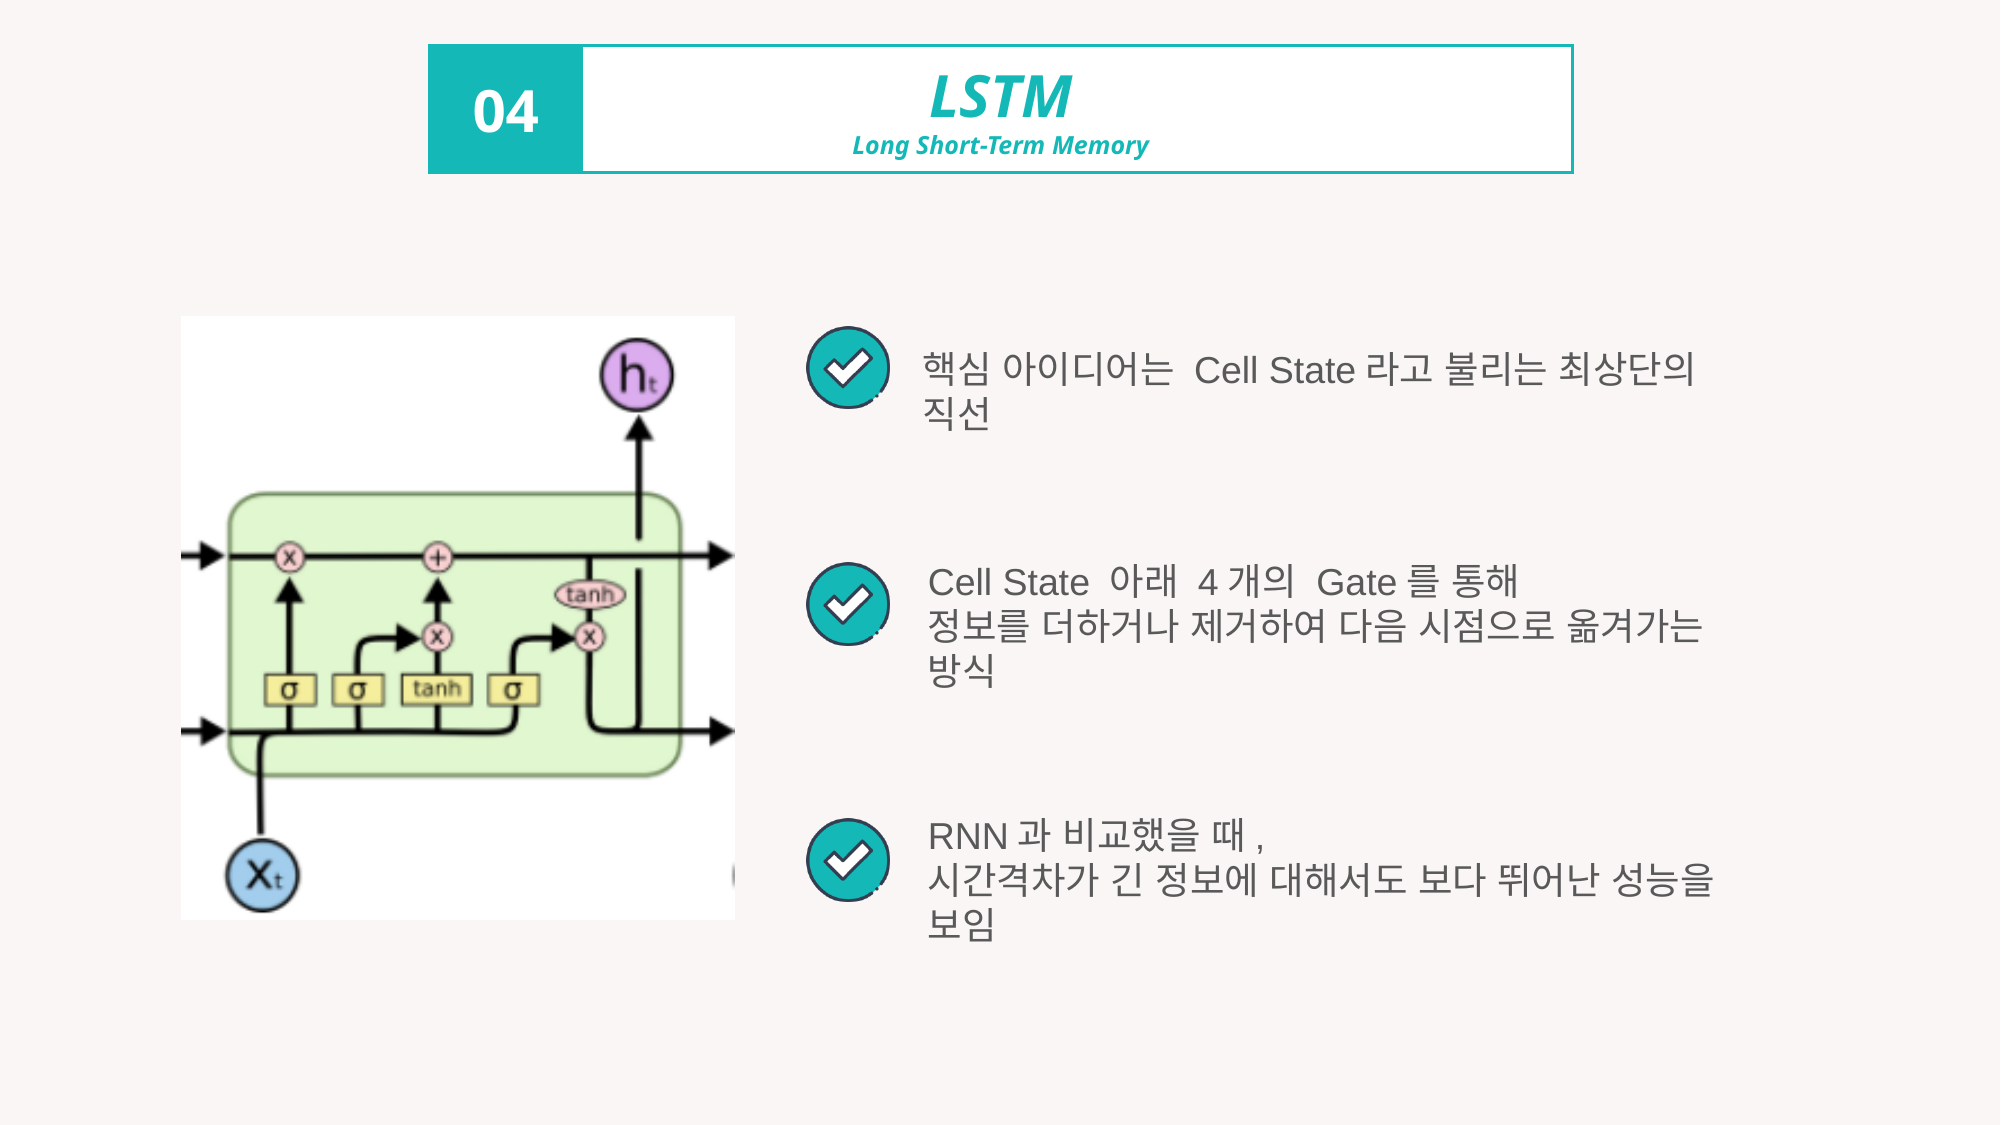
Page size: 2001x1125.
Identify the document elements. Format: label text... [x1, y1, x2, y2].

picture [181, 316, 736, 920]
text_box Cell State 아래 4개의 Gate를 통해 정보를 더하거나 제거하여 다음 시점으로 옮겨가는 방식 [912, 550, 1768, 701]
text_box 핵심 아이디어는 Cell State라고 불리는 최상단의 직선 [907, 338, 1748, 443]
picture [806, 562, 890, 646]
text_box RNN과 비교했을 때, 시간격차가 긴 정보에 대해서도 보다 뛰어난 성능을 보임 [912, 804, 1777, 955]
picture [806, 818, 890, 902]
picture [806, 325, 890, 409]
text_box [429, 45, 1573, 173]
